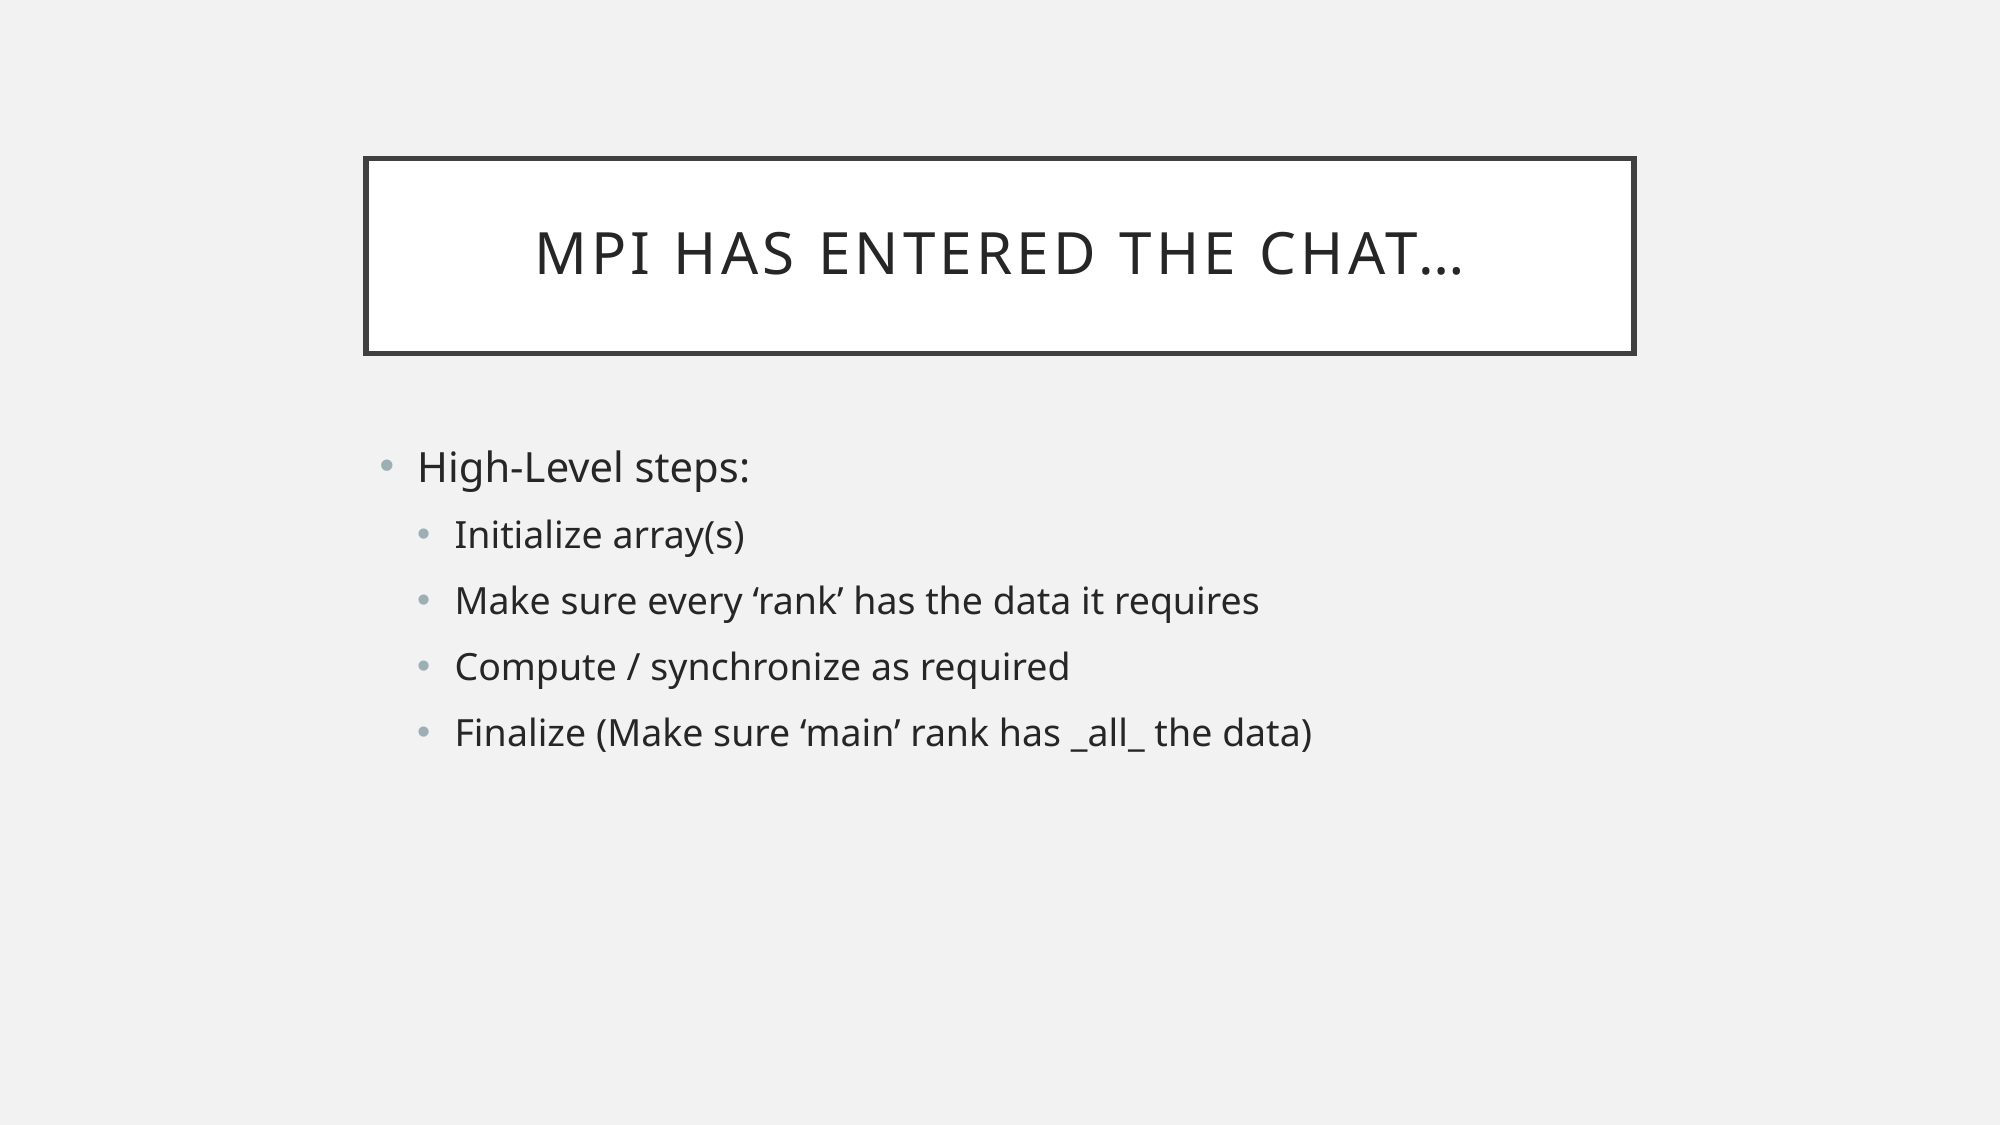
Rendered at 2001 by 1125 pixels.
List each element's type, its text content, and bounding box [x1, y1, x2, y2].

title MPI has ENTERED THE Chat… [363, 156, 1637, 356]
list High-Level steps: Initialize array(s) Make sure every ‘rank’ has the data it requires Compute / synchronize as required Finalize (Make sure ‘main’ rank has _all_ the data) [364, 432, 1633, 1092]
